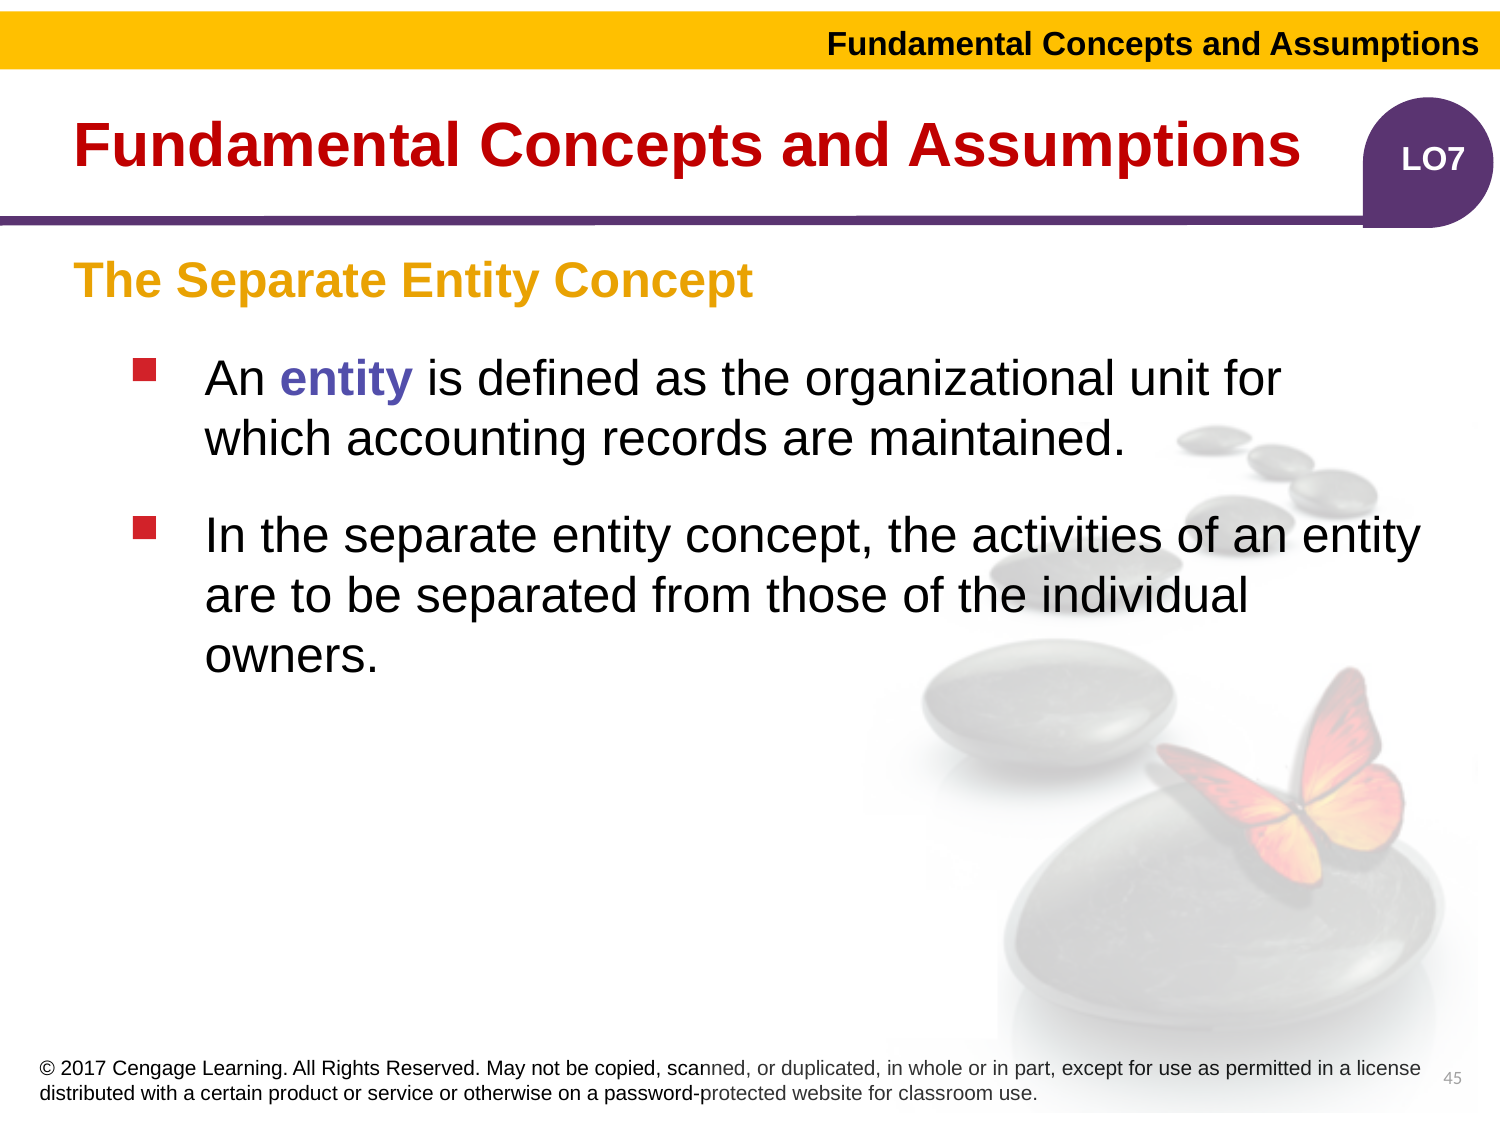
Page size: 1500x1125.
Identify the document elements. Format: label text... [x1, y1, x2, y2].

picture [748, 1089, 757, 1100]
picture [914, 1089, 934, 1100]
text_box LO7 [1386, 130, 1481, 185]
picture [736, 1089, 746, 1100]
picture [1135, 1064, 1139, 1075]
picture [965, 1089, 975, 1100]
picture [936, 1064, 946, 1075]
picture [836, 1064, 847, 1075]
picture [712, 1089, 718, 1100]
text_box Fundamental Concepts and Assumptions [812, 15, 1496, 70]
picture [719, 1089, 729, 1100]
picture [969, 1064, 979, 1075]
picture [769, 1064, 775, 1075]
picture [1084, 1064, 1093, 1075]
picture [792, 1089, 807, 1100]
picture [723, 1064, 733, 1075]
picture [908, 1064, 923, 1075]
picture [1011, 1089, 1020, 1100]
picture [845, 1087, 851, 1100]
picture [758, 1064, 768, 1075]
picture [1021, 1089, 1031, 1100]
picture [734, 1060, 743, 1075]
picture [819, 1085, 829, 1100]
picture [1038, 1062, 1050, 1075]
picture [868, 1085, 874, 1100]
picture [886, 1089, 892, 1100]
picture [892, 1064, 901, 1075]
picture [712, 1064, 721, 1075]
picture [980, 1064, 986, 1075]
picture [1074, 1064, 1083, 1075]
picture [1106, 1064, 1116, 1079]
picture [782, 1060, 791, 1075]
picture [998, 1064, 1007, 1075]
picture [704, 1089, 711, 1100]
picture [853, 1064, 863, 1075]
picture [776, 1085, 785, 1100]
picture [1117, 1062, 1123, 1075]
picture [952, 1064, 962, 1075]
picture [899, 1089, 908, 1100]
picture [999, 1089, 1008, 1100]
picture [875, 1089, 885, 1100]
picture [1128, 1060, 1134, 1075]
picture [864, 1060, 873, 1075]
picture [1062, 1064, 1072, 1075]
picture [846, 1062, 852, 1075]
picture [805, 1064, 815, 1079]
slide_number 45 [1139, 1047, 1478, 1108]
picture [976, 1089, 991, 1100]
picture [924, 1060, 933, 1075]
title Fundamental Concepts and Assumptions [58, 90, 1397, 202]
list The Separate Entity Concept An entity is defined as the organizational unit for which accounting records are maintained. In the separate entity concept, the activities of an entity are to be separated from those of the individual owners. [58, 240, 1439, 1014]
picture [1026, 1064, 1037, 1075]
picture [793, 1064, 802, 1075]
picture [936, 1089, 945, 1100]
picture [953, 1089, 963, 1100]
picture [757, 1087, 763, 1100]
picture [852, 1089, 862, 1100]
picture [946, 1089, 952, 1100]
picture [730, 1087, 736, 1100]
picture [1095, 1064, 1105, 1075]
picture [704, 1064, 709, 1075]
picture [1015, 1064, 1025, 1079]
picture [808, 1089, 818, 1100]
picture [764, 1089, 774, 1100]
picture [831, 1089, 840, 1100]
picture [825, 1064, 834, 1075]
